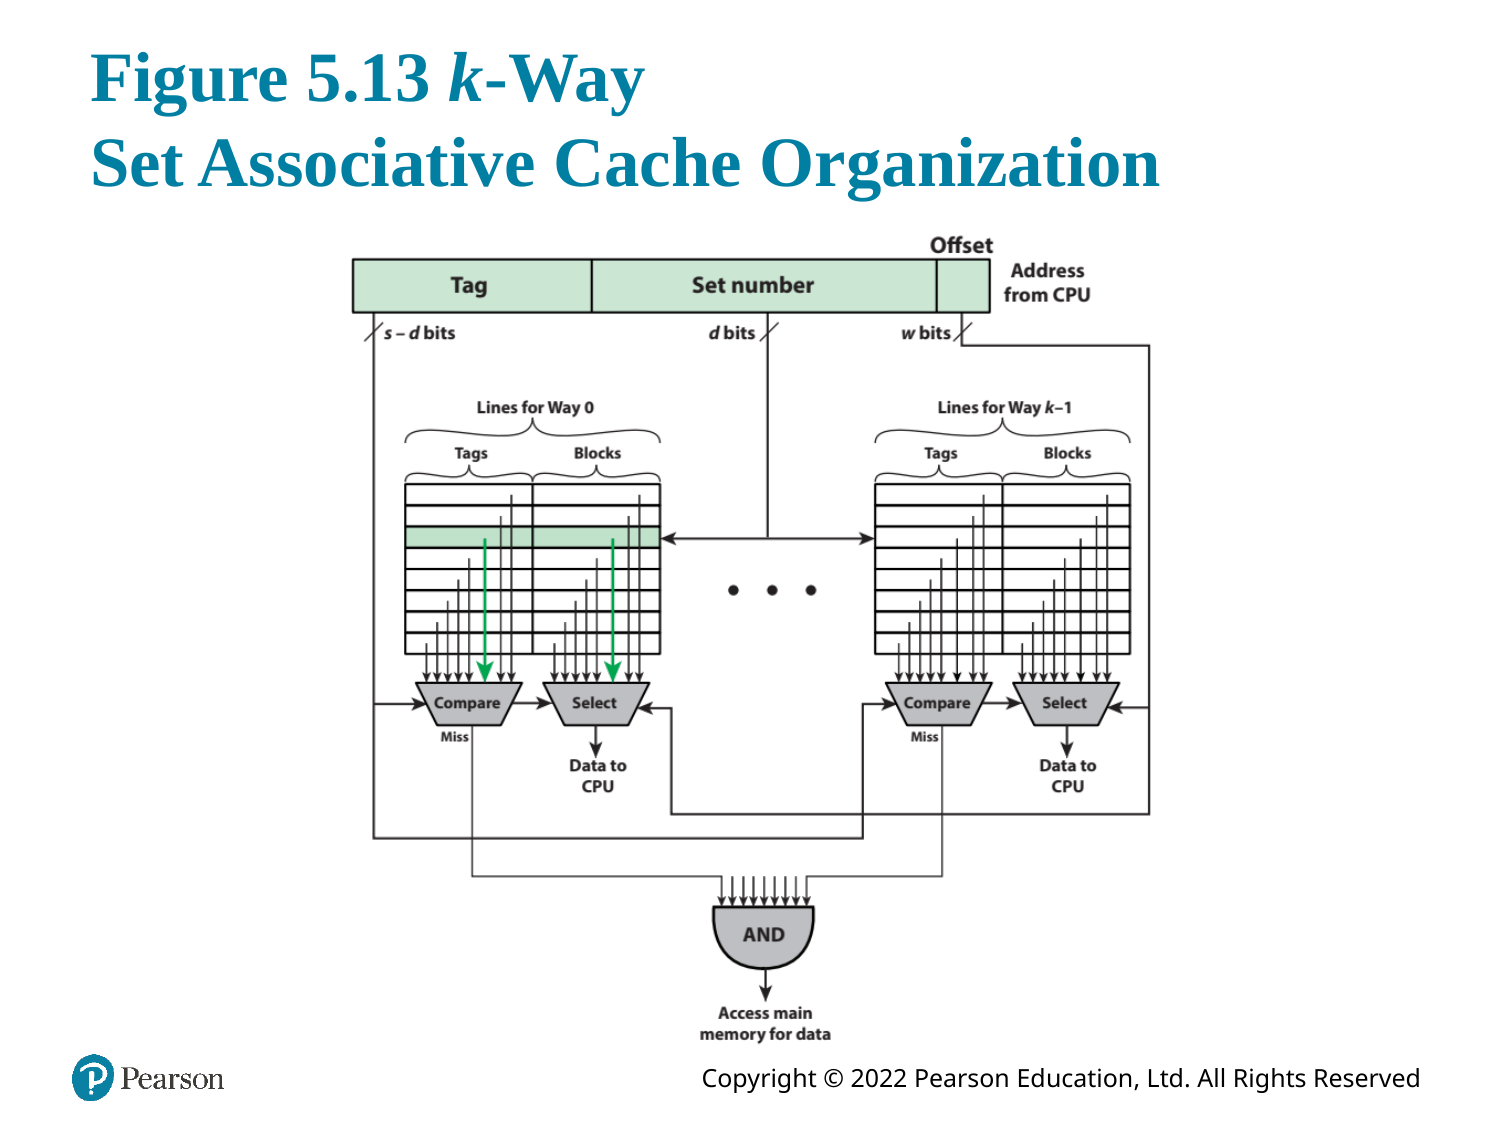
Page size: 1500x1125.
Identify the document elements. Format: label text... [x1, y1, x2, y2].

picture [81, 1063, 106, 1088]
picture [344, 224, 1156, 1047]
title Figure 5.13 k-Way Set Associative Cache Organization [75, 35, 1425, 216]
picture [99, 1054, 224, 1101]
picture [72, 1088, 82, 1101]
picture [72, 1054, 88, 1070]
